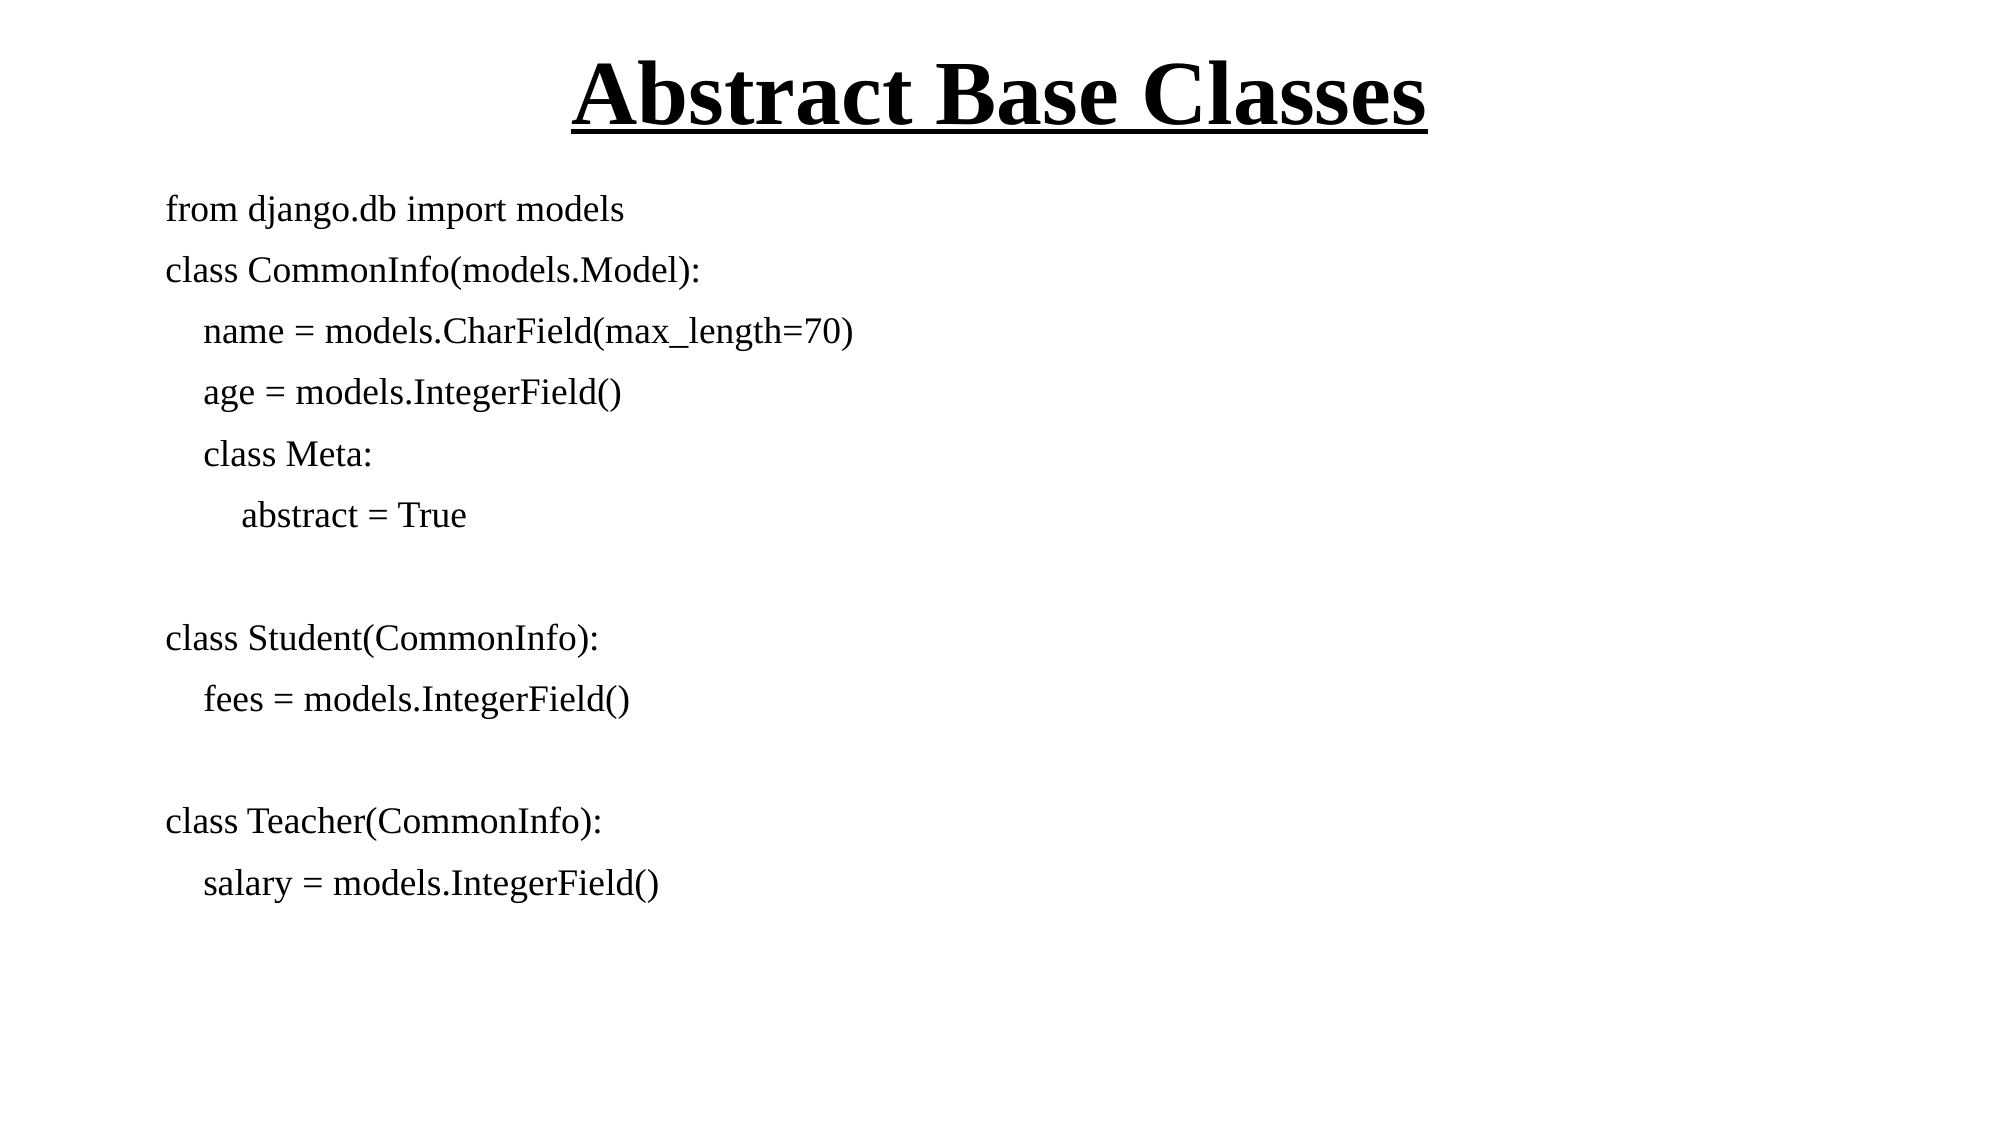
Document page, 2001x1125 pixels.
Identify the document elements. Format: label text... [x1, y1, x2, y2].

title Abstract Base Classes [137, 11, 1863, 178]
list from django.db import models class CommonInfo(models.Model): name = models.CharField(max_length=70) age = models.IntegerField() class Meta: abstract = True class Student(CommonInfo): fees = models.IntegerField() class Teacher(CommonInfo): salary = models.IntegerField() [150, 181, 1876, 1063]
